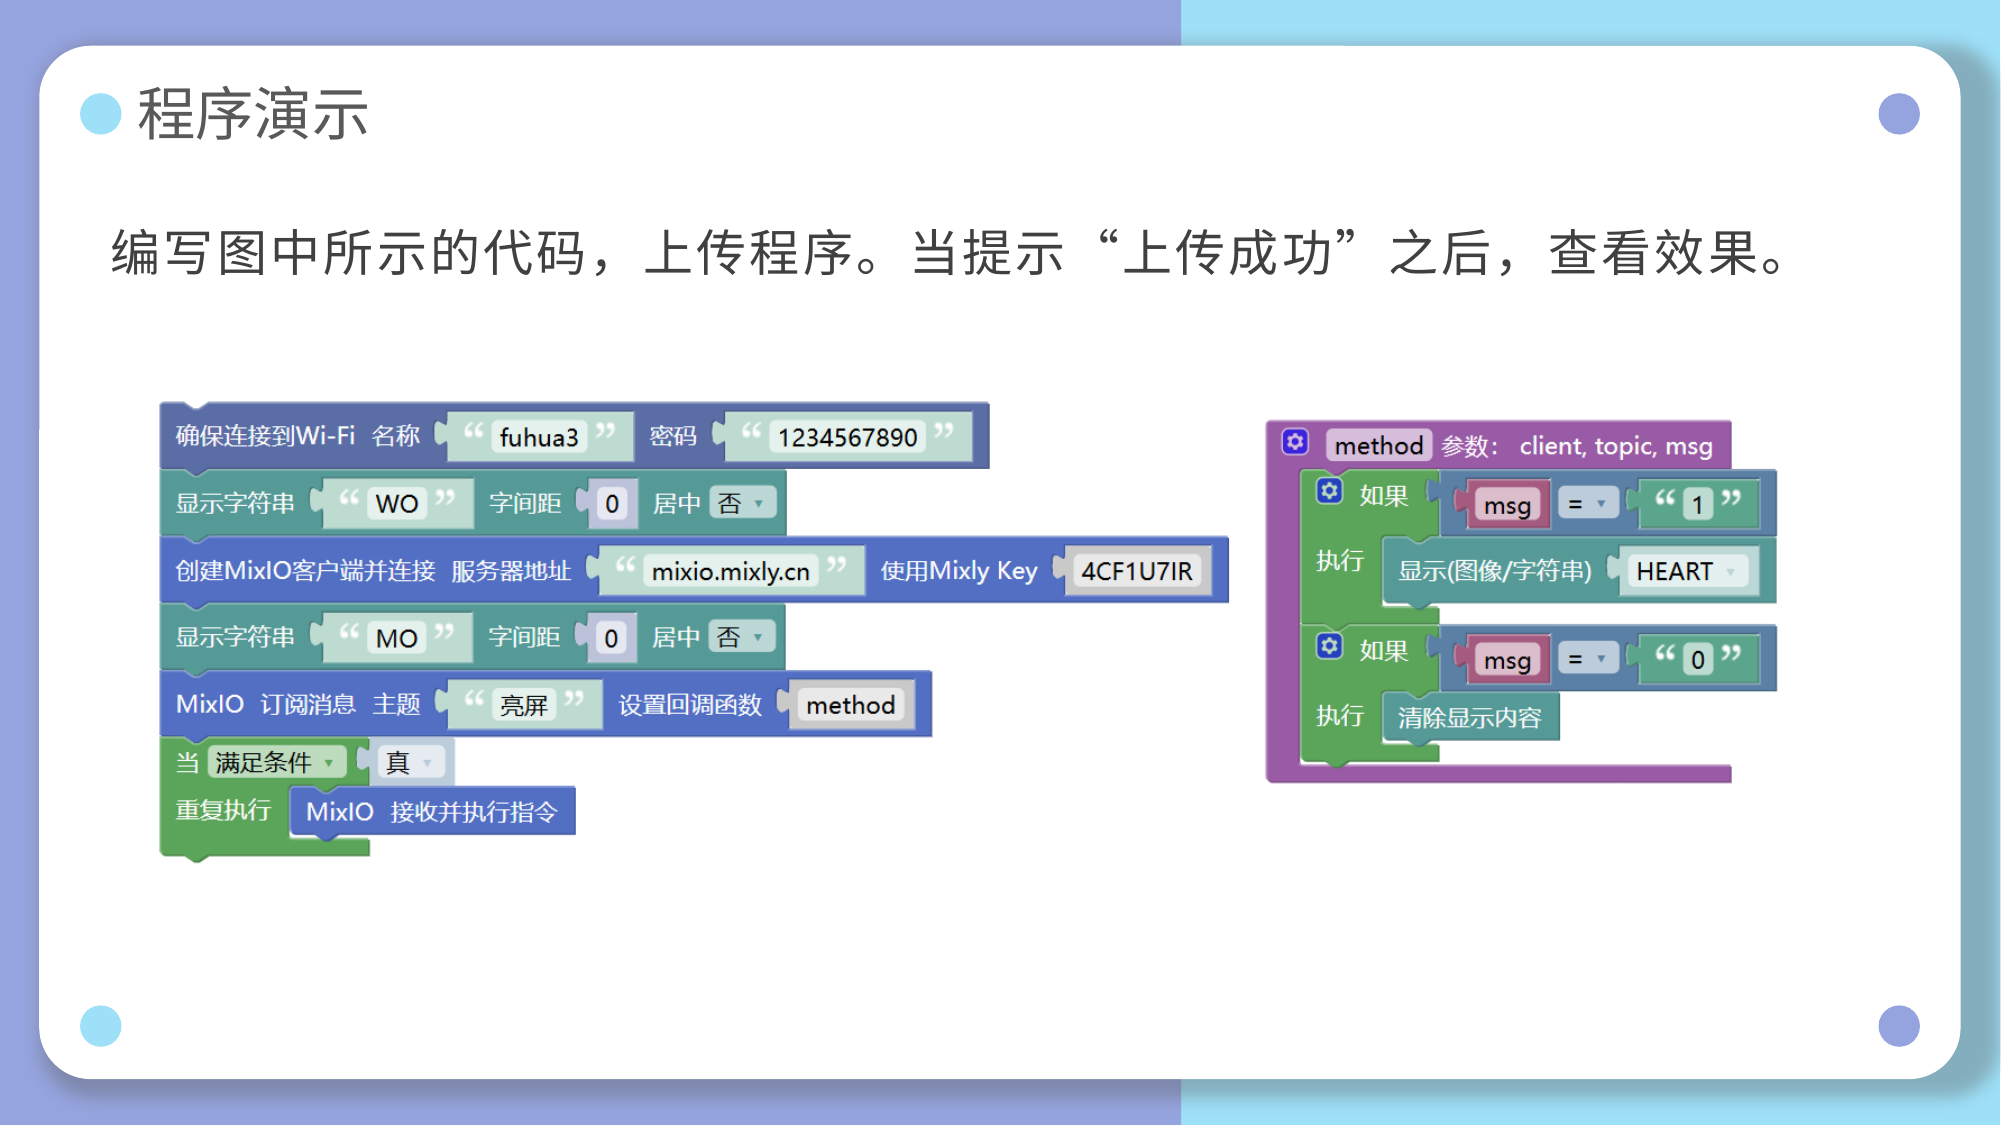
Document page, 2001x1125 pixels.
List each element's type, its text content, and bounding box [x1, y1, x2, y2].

picture [146, 378, 1806, 879]
list 编写图中所示的代码，上传程序。当提示“上传成功”之后，查看效果。 [110, 196, 1762, 446]
title 程序演示 [137, 77, 976, 157]
